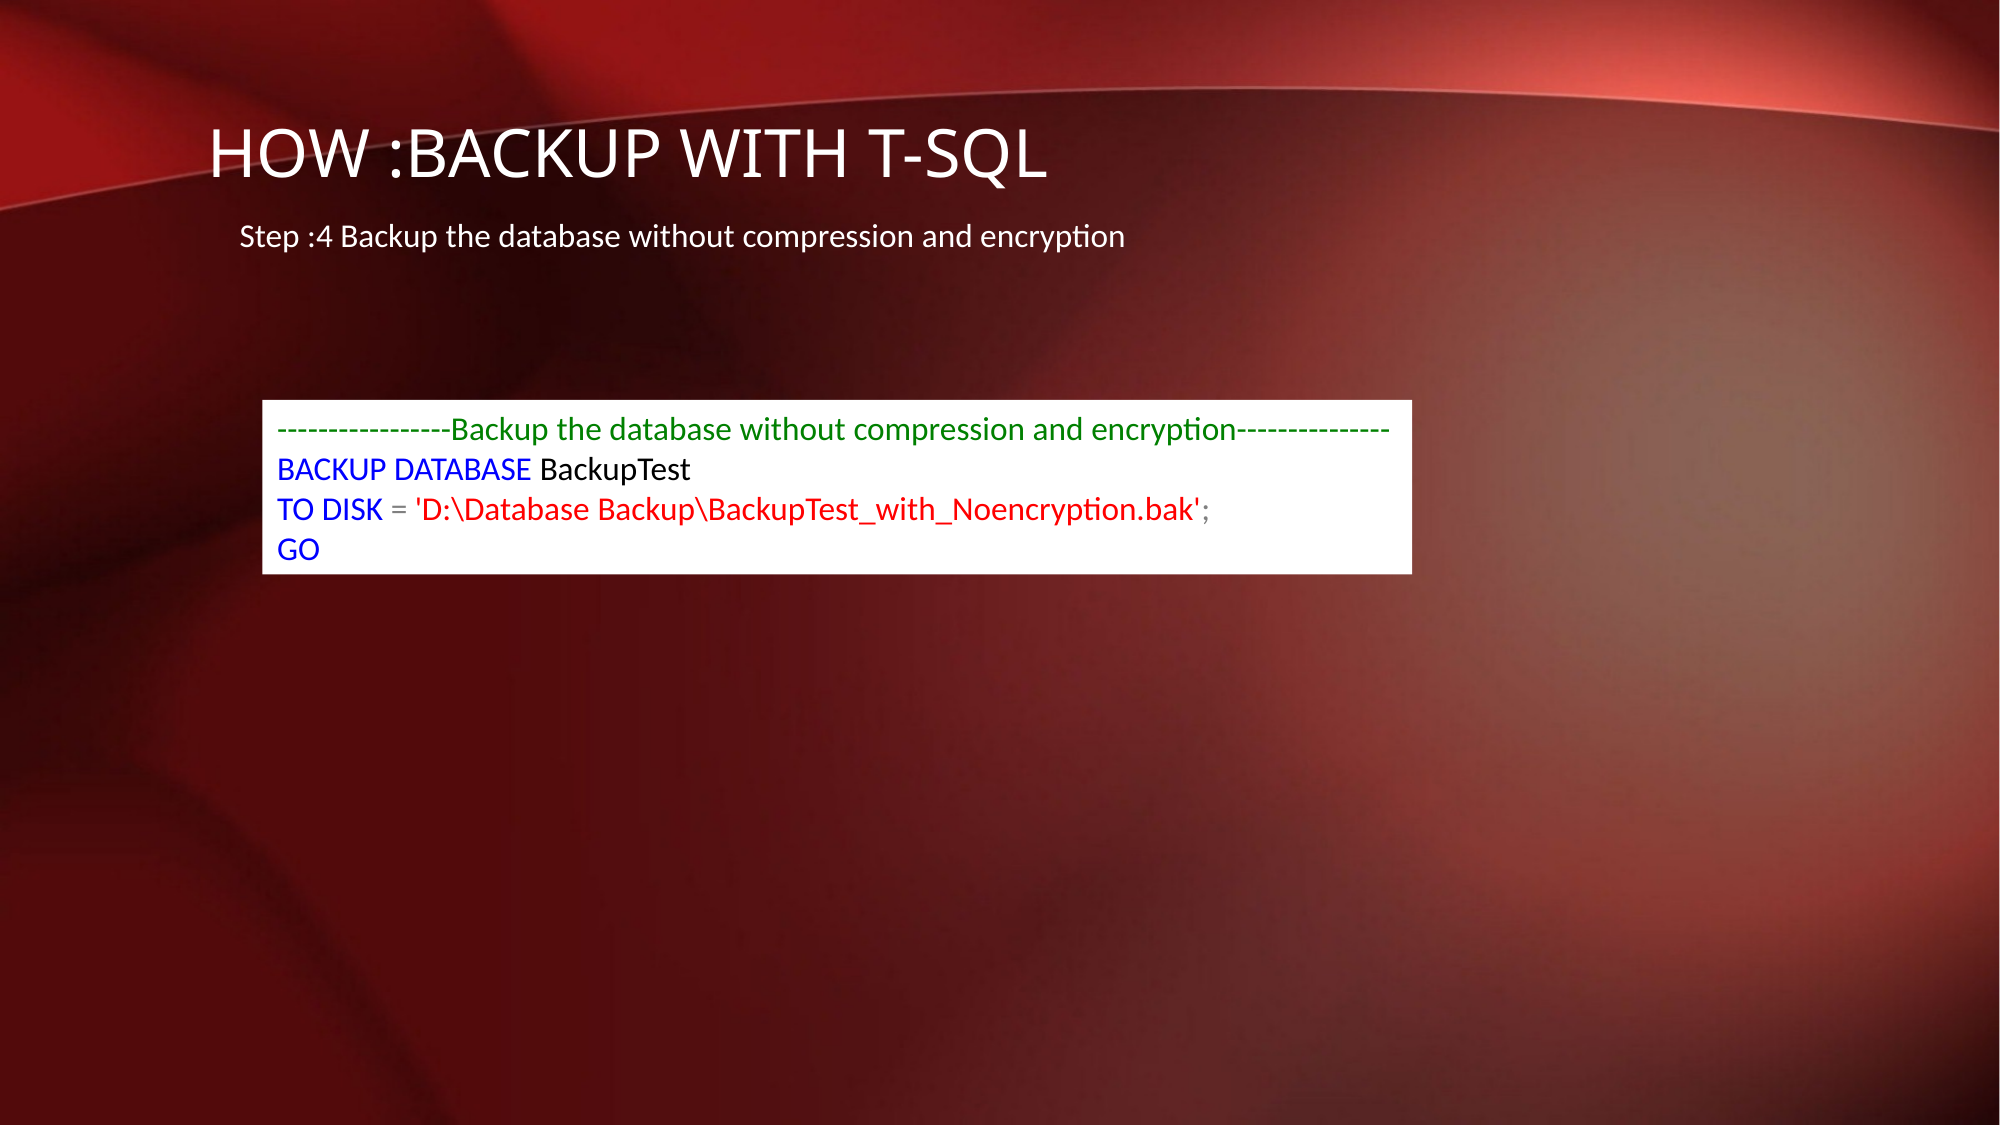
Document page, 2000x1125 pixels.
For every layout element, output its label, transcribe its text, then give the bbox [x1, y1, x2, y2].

text_box Step :4 Backup the database without compression and encryption [224, 206, 1325, 262]
text_box -----------------Backup the database without compression and encryption--------------- BACKUP DATABASE BackupTest TO DISK = 'D:\Database Backup\BackupTest_with_Noencryption.bak'; GO [262, 399, 1413, 575]
title How :backup with t-sql [187, 99, 1440, 200]
picture [0, 0, 2000, 1125]
